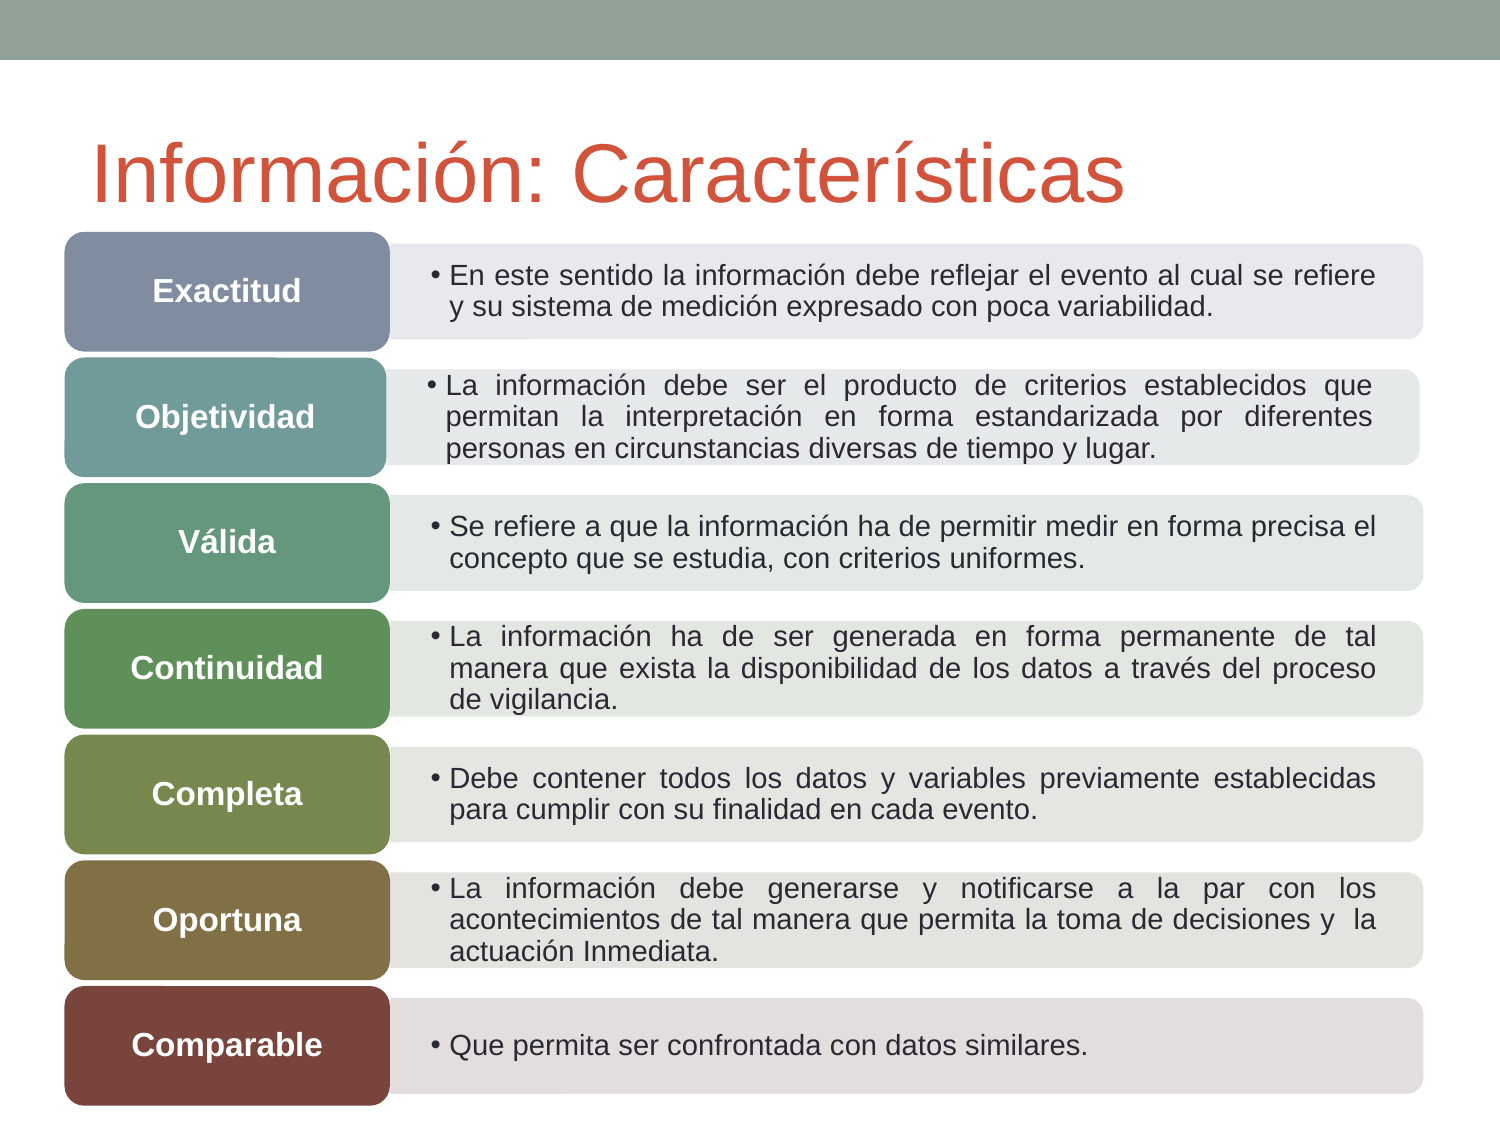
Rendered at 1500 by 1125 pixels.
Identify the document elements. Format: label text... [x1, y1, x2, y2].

title Información: Características [75, 87, 1425, 233]
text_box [64, 231, 1424, 1107]
